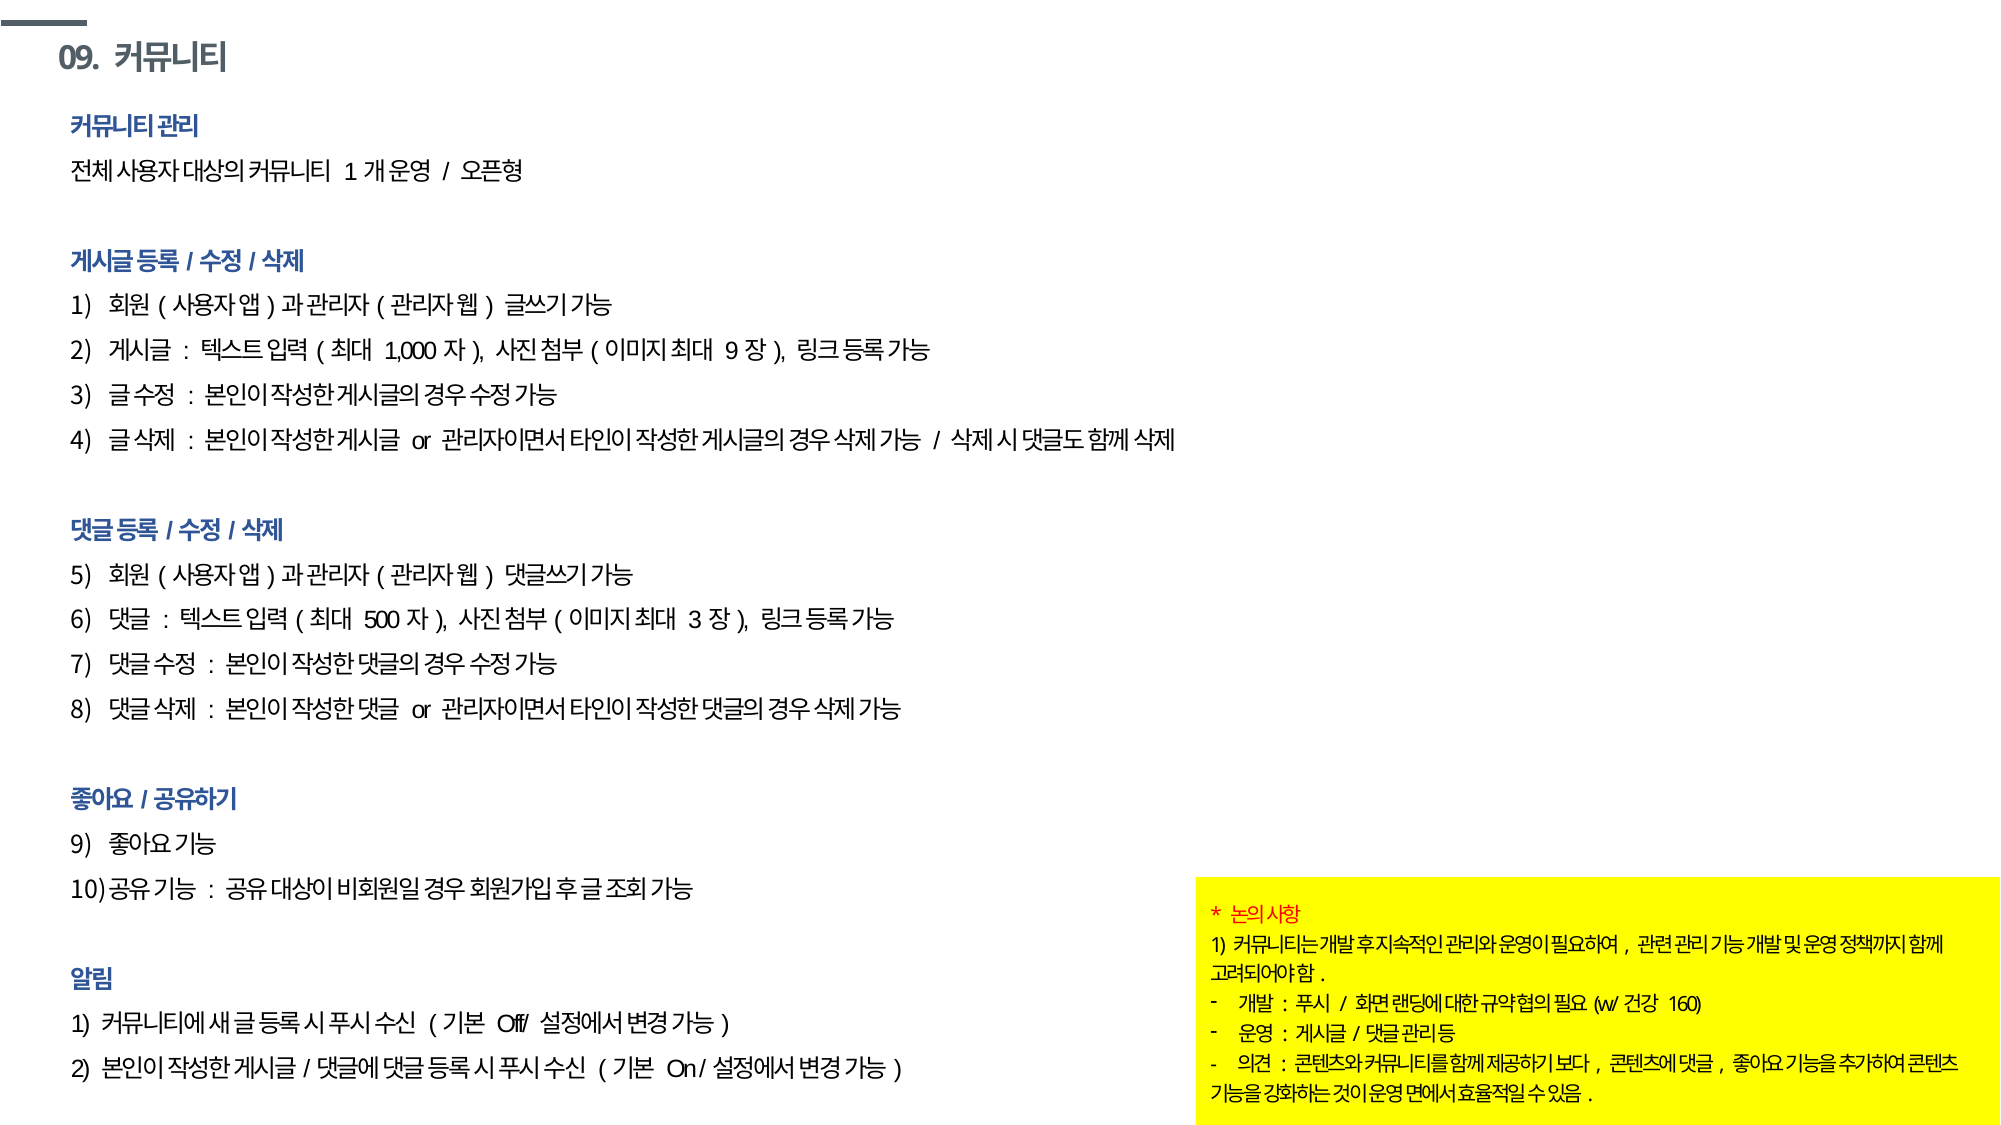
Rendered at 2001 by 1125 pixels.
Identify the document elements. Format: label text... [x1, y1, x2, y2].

text_box 커뮤니티 관리 전체 사용자 대상의 커뮤니티 1개 운영 / 오픈형 게시글 등록/수정/삭제 회원(사용자 앱)과 관리자(관리자 웹) 글쓰기 가능 게시글 : 텍스트 입력(최대 1,000자), 사진 첨부(이미지 최대 9장), 링크 등록 가능 글 수정 : 본인이 작성한 게시글의 경우 수정 가능 글 삭제 : 본인이 작성한 게시글 or 관리자이면서 타인이 작성한 게시글의 경우 삭제 가능 / 삭제 시 댓글도 함께 삭제 댓글 등록/수정/삭제 회원(사용자 앱)과 관리자(관리자 웹) 댓글쓰기 가능 댓글 : 텍스트 입력(최대 500자), 사진 첨부(이미지 최대 3장), 링크 등록 가능 댓글 수정 : 본인이 작성한 댓글의 경우 수정 가능 댓글 삭제 : 본인이 작성한 댓글 or 관리자이면서 타인이 작성한 댓글의 경우 삭제 가능 좋아요/공유하기 좋아요 기능 공유 기능 : 공유 대상이 비회원일 경우 회원가입 후 글 조회 가능 알림 1) 커뮤니티에 새 글 등록 시 푸시 수신 (기본 Off/ 설정에서 변경 가능) 2) 본인이 작성한 게시글/댓글에 댓글 등록 시 푸시 수신 (기본 On /설정에서 변경 가능) [56, 87, 1362, 1091]
title 09. 커뮤니티 [43, 28, 1769, 88]
text_box * 논의 사항 1) 커뮤니티는 개발 후 지속적인 관리와 운영이 필요하여, 관련 관리 기능 개발 및 운영 정책까지 함께 고려되어야 함. 개발 : 푸시 / 화면 랜딩에 대한 규약 협의 필요(w/건강 160) 운영 : 게시글/댓글 관리 등 - 의견 : 콘텐츠와 커뮤니티를 함께 제공하기 보다, 콘텐츠에 댓글, 좋아요 기능을 추가하여 콘텐츠 기능을 강화하는 것이 운영 면에서 효율적일 수 있음. [1195, 876, 2000, 1125]
